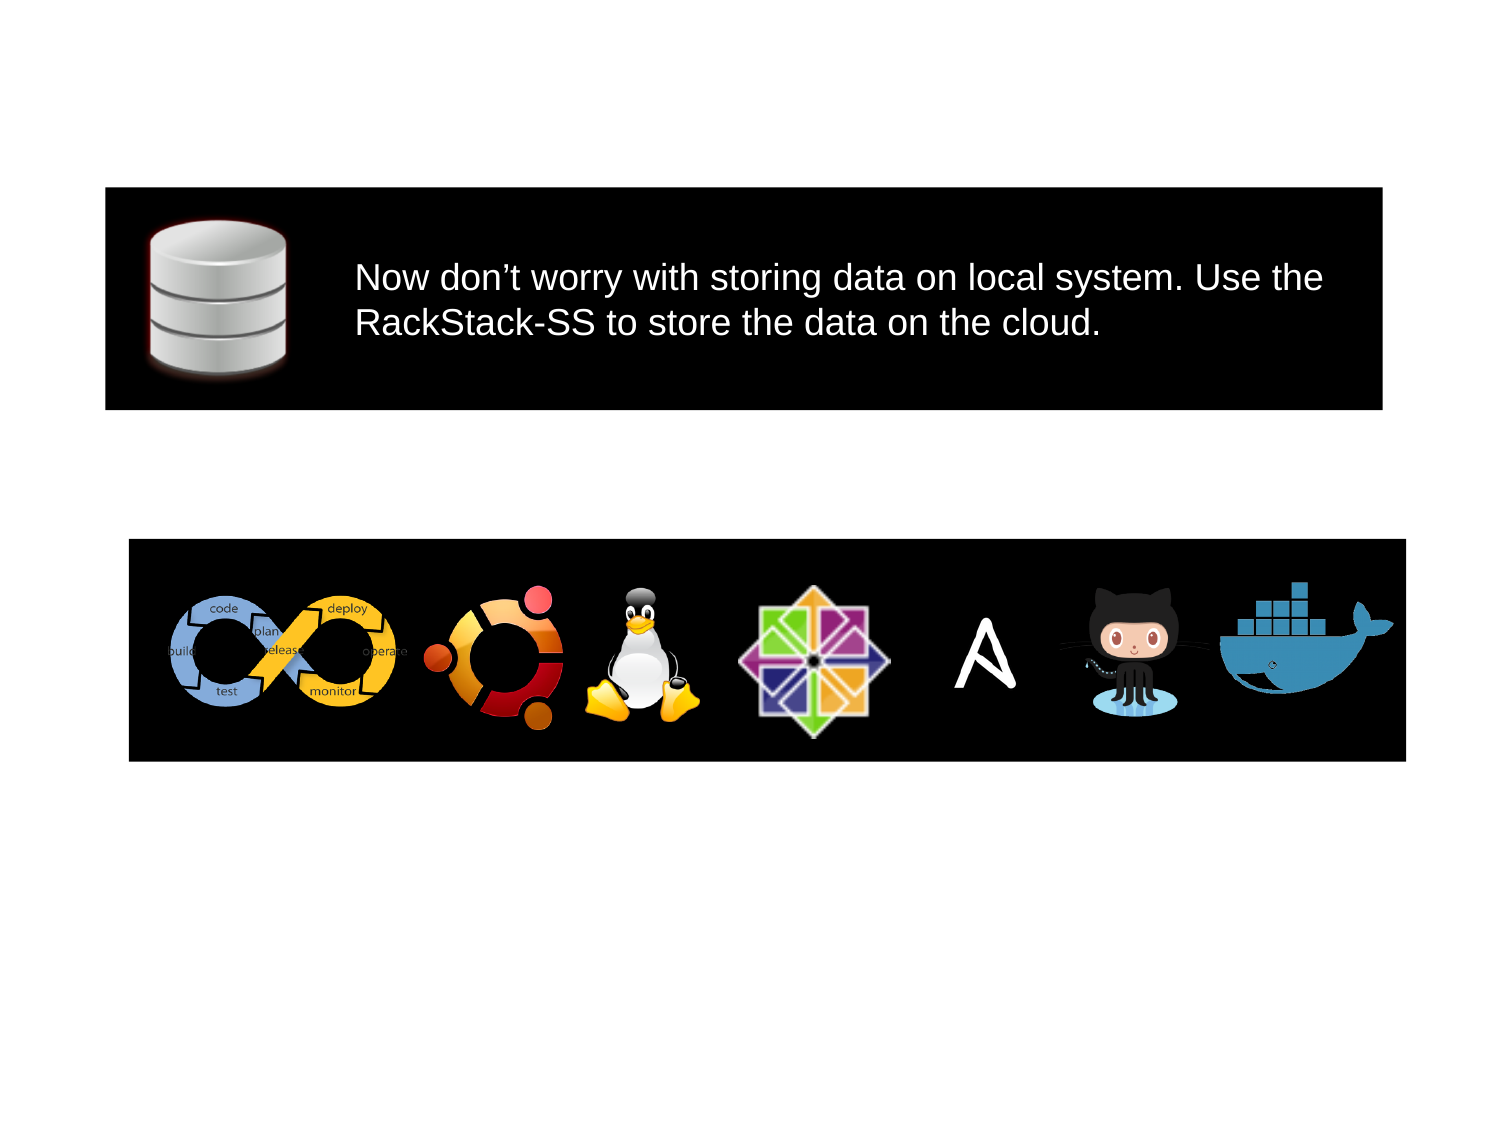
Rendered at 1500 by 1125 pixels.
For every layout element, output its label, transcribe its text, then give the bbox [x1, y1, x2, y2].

text_box Now don’t worry with storing data on local system. Use the RackStack-SS to store the data on the cloud. [339, 246, 1360, 441]
picture [1218, 550, 1395, 727]
picture [913, 585, 1215, 727]
text_box [127, 537, 1408, 764]
text_box [103, 185, 1385, 412]
picture [585, 585, 700, 722]
picture [140, 211, 294, 387]
picture [163, 590, 411, 716]
picture [421, 585, 565, 734]
picture [737, 585, 891, 739]
